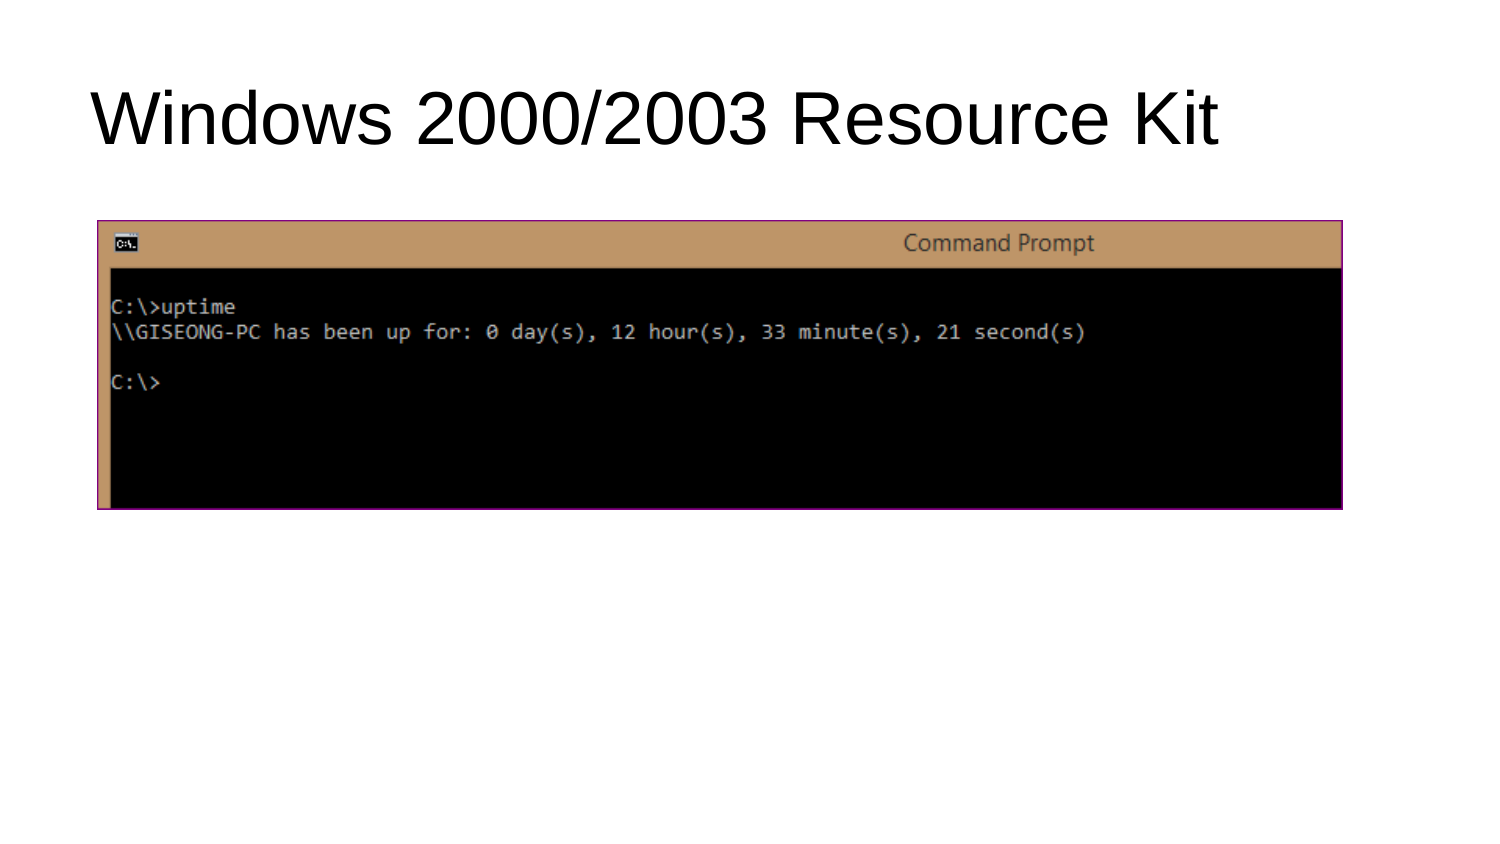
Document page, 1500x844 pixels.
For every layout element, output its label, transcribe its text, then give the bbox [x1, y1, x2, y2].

title Windows 2000/2003 Resource Kit [75, 33, 1425, 175]
picture [97, 219, 1343, 510]
